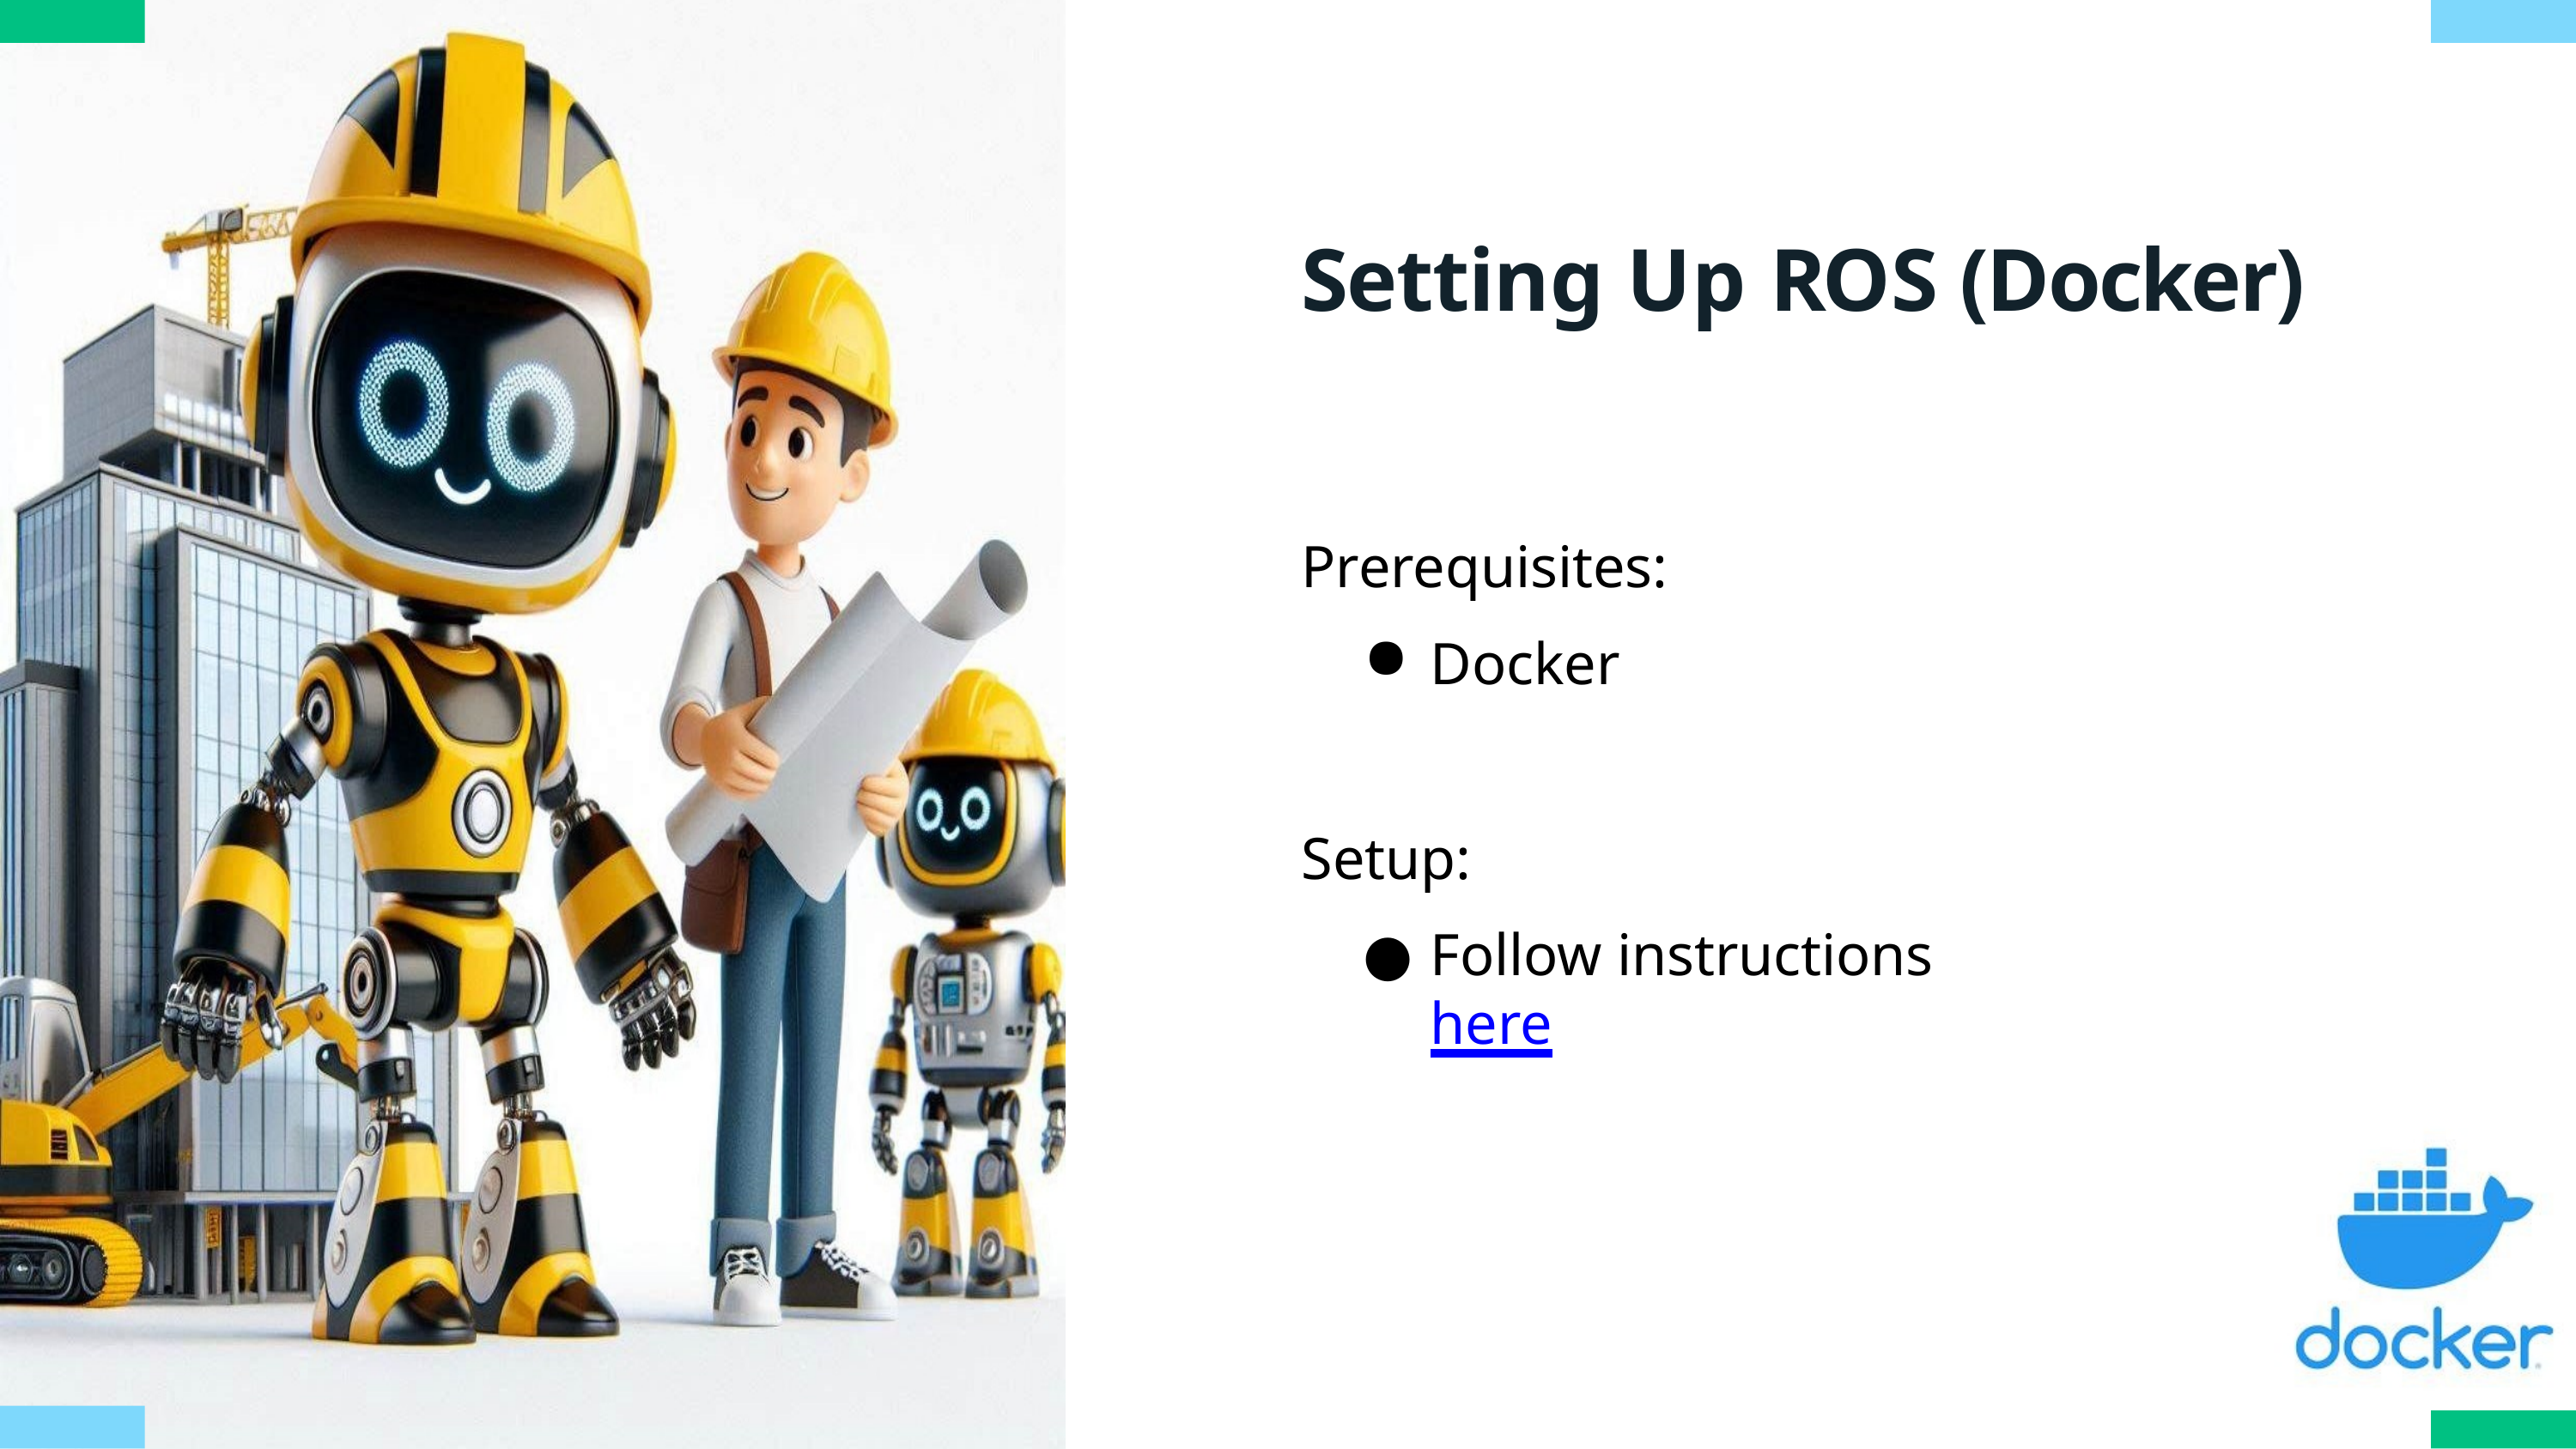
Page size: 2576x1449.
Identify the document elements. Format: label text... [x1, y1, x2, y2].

text_box Prerequisites: Docker Setup: Follow instructions here [1299, 501, 2033, 1065]
text_box [2431, 0, 2576, 43]
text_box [2274, 1107, 2576, 1449]
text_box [0, 0, 1066, 1449]
title Setting Up ROS (Docker) [1299, 223, 2326, 468]
